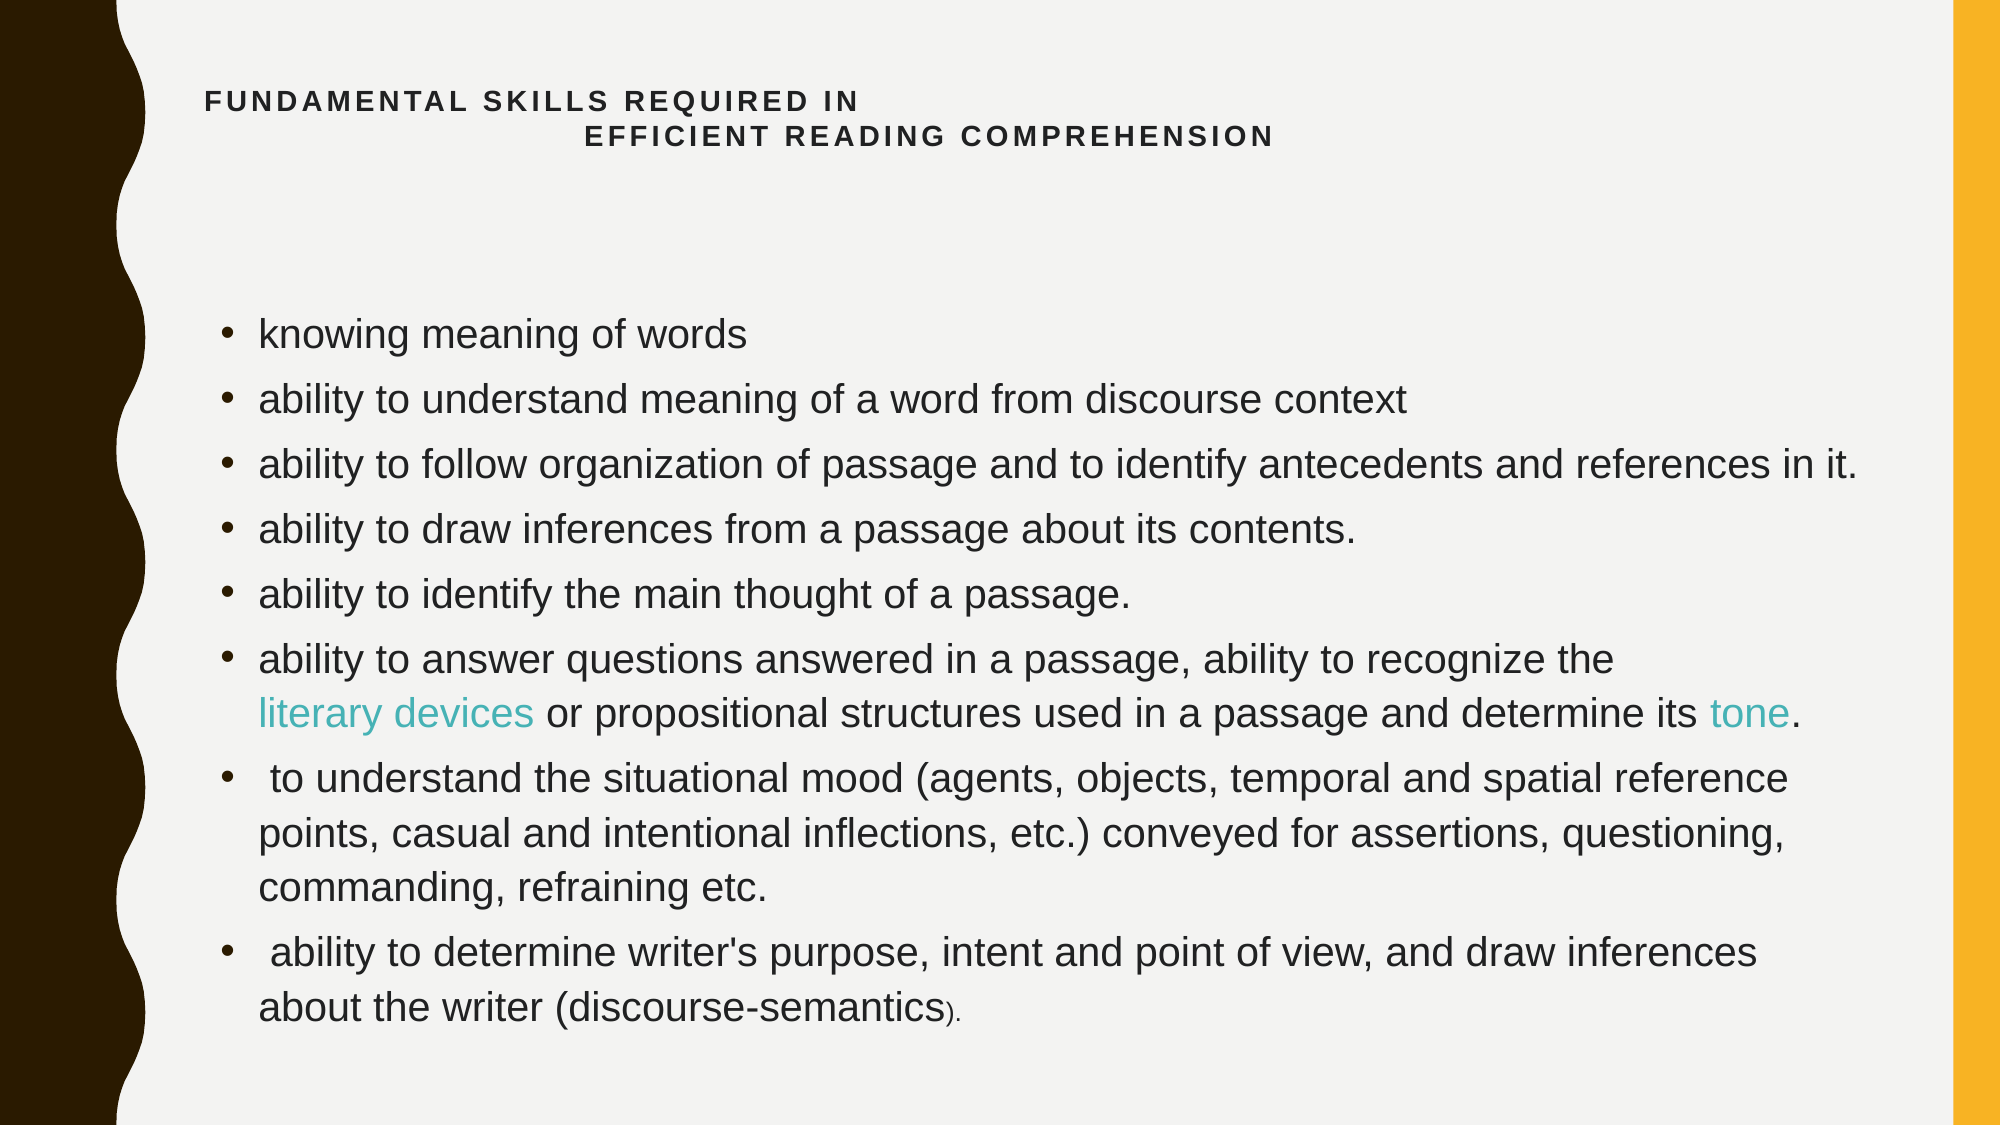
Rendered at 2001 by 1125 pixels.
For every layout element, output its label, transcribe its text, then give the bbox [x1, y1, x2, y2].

list knowing meaning of words ability to understand meaning of a word from discourse context ability to follow organization of passage and to identify antecedents and references in it. ability to draw inferences from a passage about its contents. ability to identify the main thought of a passage. ability to answer questions answered in a passage, ability to recognize the literary devices or propositional structures used in a passage and determine its tone. to understand the situational mood (agents, objects, temporal and spatial reference points, casual and intentional inflections, etc.) conveyed for assertions, questioning, commanding, refraining etc. ability to determine writer's purpose, intent and point of view, and draw inferences about the writer (discourse-semantics). [205, 234, 1875, 1063]
title Fundamental skills required in efficient reading comprehension [171, 62, 1875, 220]
